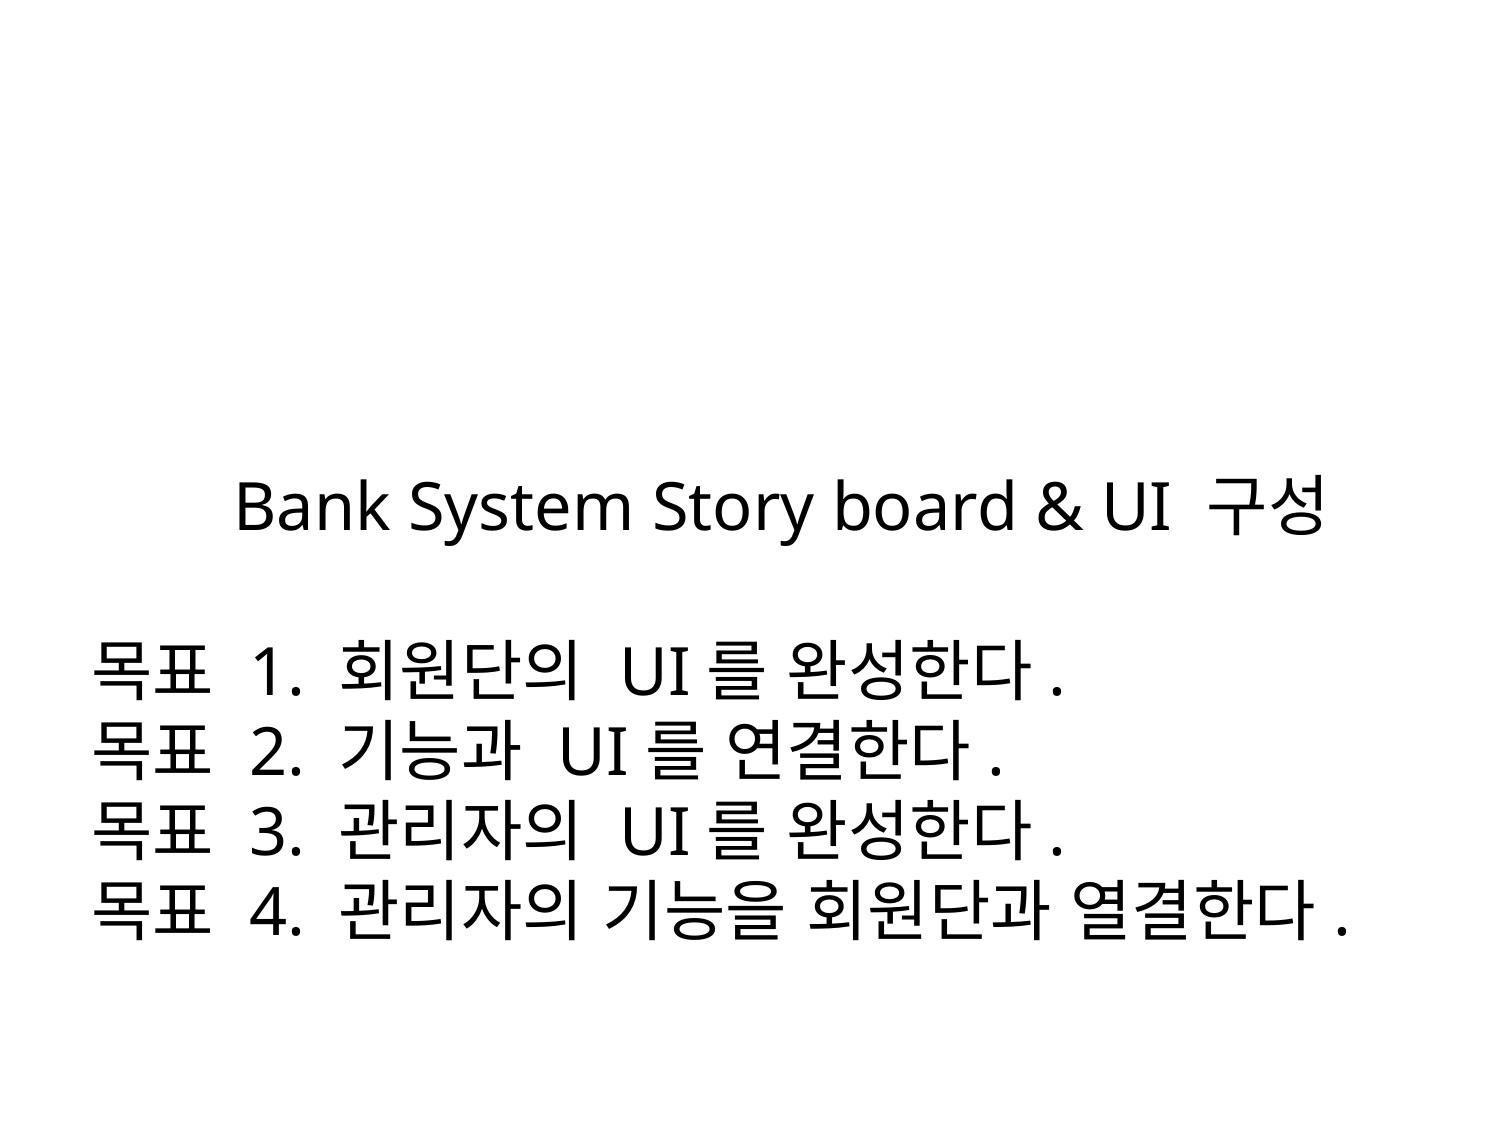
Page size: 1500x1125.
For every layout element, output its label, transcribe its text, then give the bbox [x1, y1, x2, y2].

text_box 목표 1. 회원단의 UI를 완성한다. 목표 2. 기능과 UI를 연결한다. 목표 3. 관리자의 UI를 완성한다. 목표 4. 관리자의 기능을 회원단과 열결한다. [76, 621, 1436, 957]
text_box Bank System Story board & UI 구성 [218, 456, 1353, 551]
